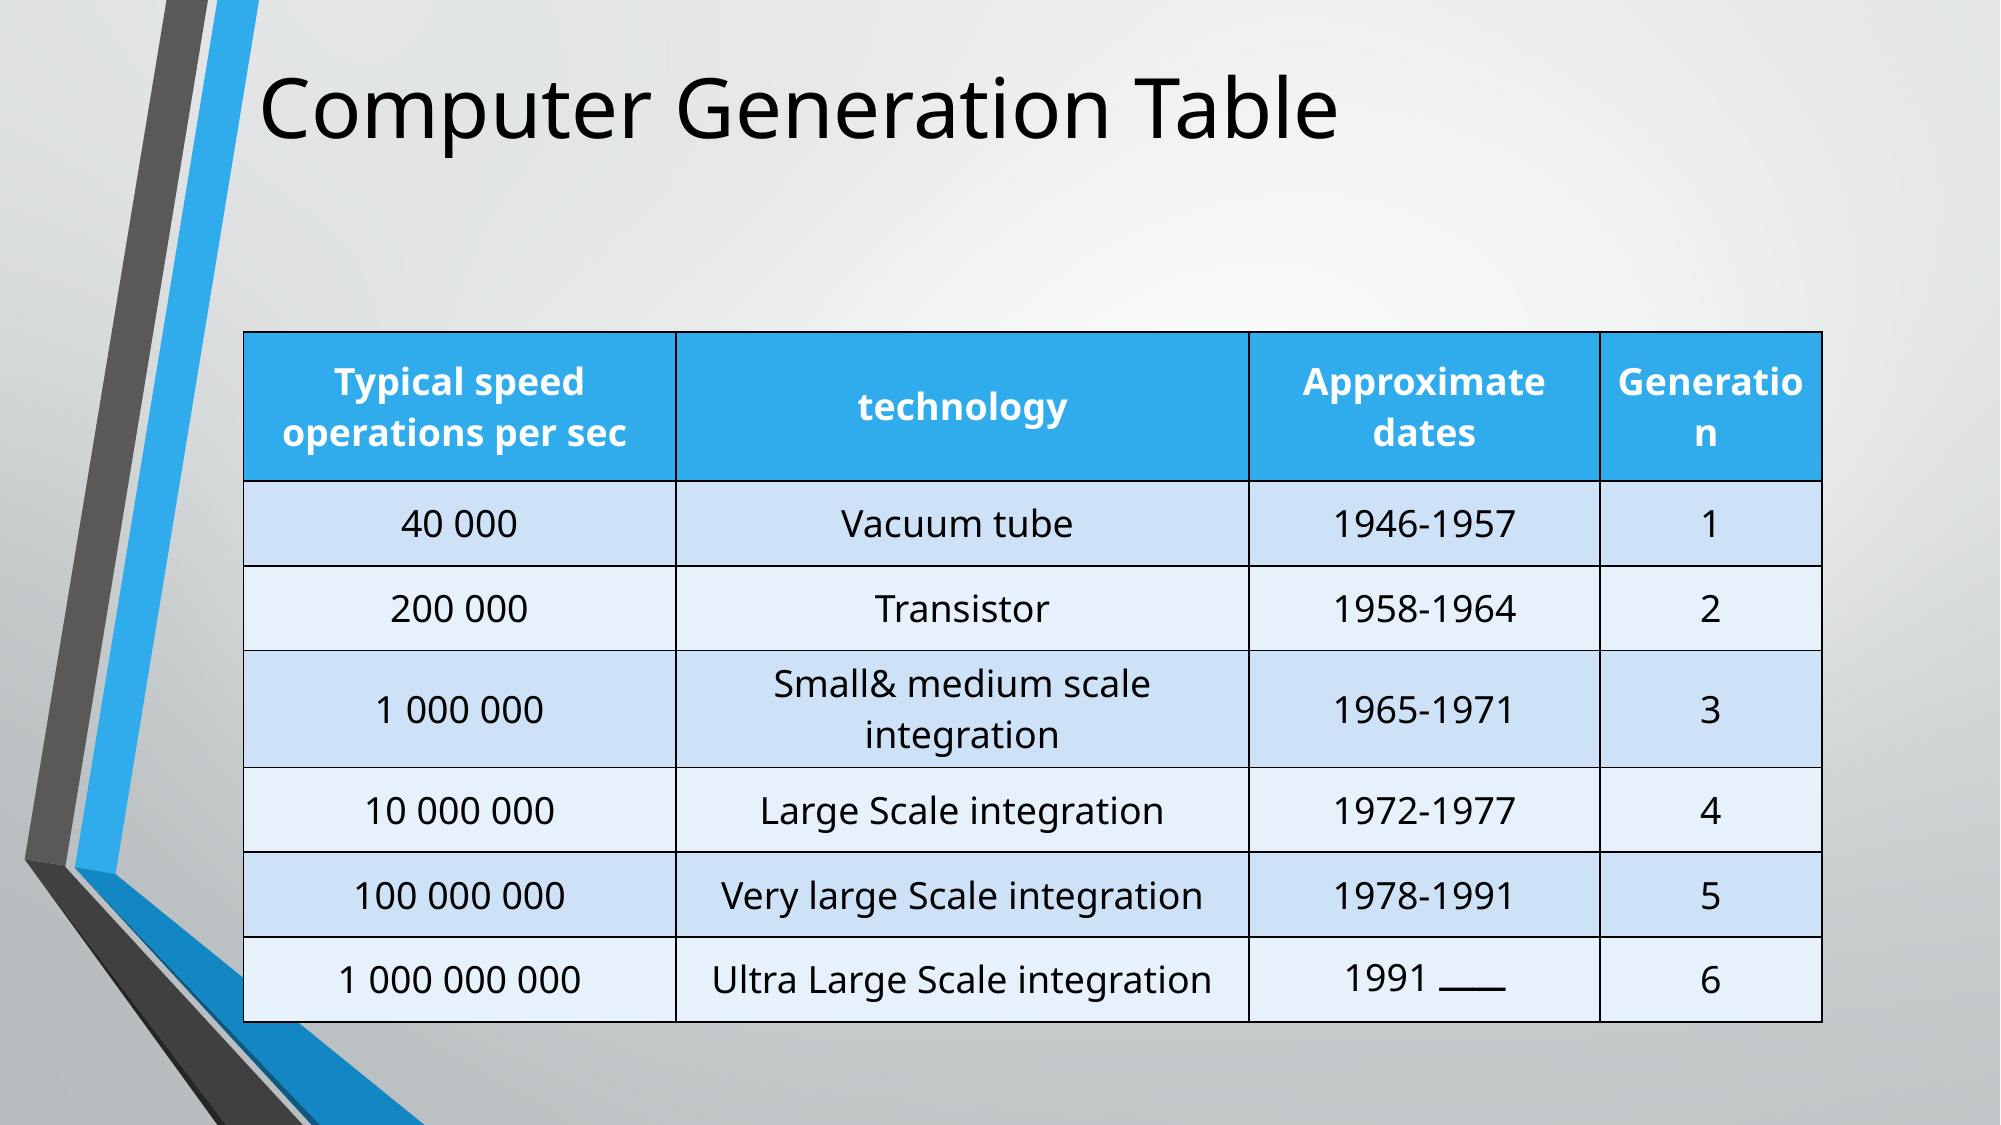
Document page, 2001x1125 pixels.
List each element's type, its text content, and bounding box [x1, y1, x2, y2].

table_cell 4 [1601, 768, 1821, 851]
table_cell Transistor [677, 567, 1248, 650]
table_header technology [677, 333, 1248, 480]
table_cell 40 000 [244, 482, 675, 565]
table_cell 200 000 [244, 567, 675, 650]
table_cell 2 [1601, 567, 1821, 650]
table_cell 10 000 000 [244, 768, 675, 851]
text_box [212, 217, 1918, 1047]
table_cell Vacuum tube [677, 482, 1248, 565]
table_cell Large Scale integration [677, 768, 1248, 851]
table_cell 6 [1601, 938, 1821, 1021]
table_cell 1965-1971 [1250, 651, 1599, 767]
table_cell 5 [1601, 853, 1821, 936]
table_cell 1978-1991 [1250, 853, 1599, 936]
table_cell Small& medium scale integration [677, 651, 1248, 767]
table_cell 3 [1601, 651, 1821, 767]
table_cell 1 000 000 000 [244, 938, 675, 1021]
table_cell 1946-1957 [1250, 482, 1599, 565]
table_cell 1958-1964 [1250, 567, 1599, 650]
table_cell Very large Scale integration [677, 853, 1248, 936]
table_cell 1991 ــــــ [1250, 938, 1599, 1021]
table_cell 1 000 000 [244, 651, 675, 767]
table_cell 1 [1601, 482, 1821, 565]
table_cell Ultra Large Scale integration [677, 938, 1248, 1021]
table_cell 100 000 000 [244, 853, 675, 936]
table_header Approximate dates [1250, 333, 1599, 480]
title Computer Generation Table [243, 35, 1887, 176]
table_header Generation [1601, 333, 1821, 480]
table_cell 1972-1977 [1250, 768, 1599, 851]
table_header Typical speed operations per sec [244, 333, 675, 480]
